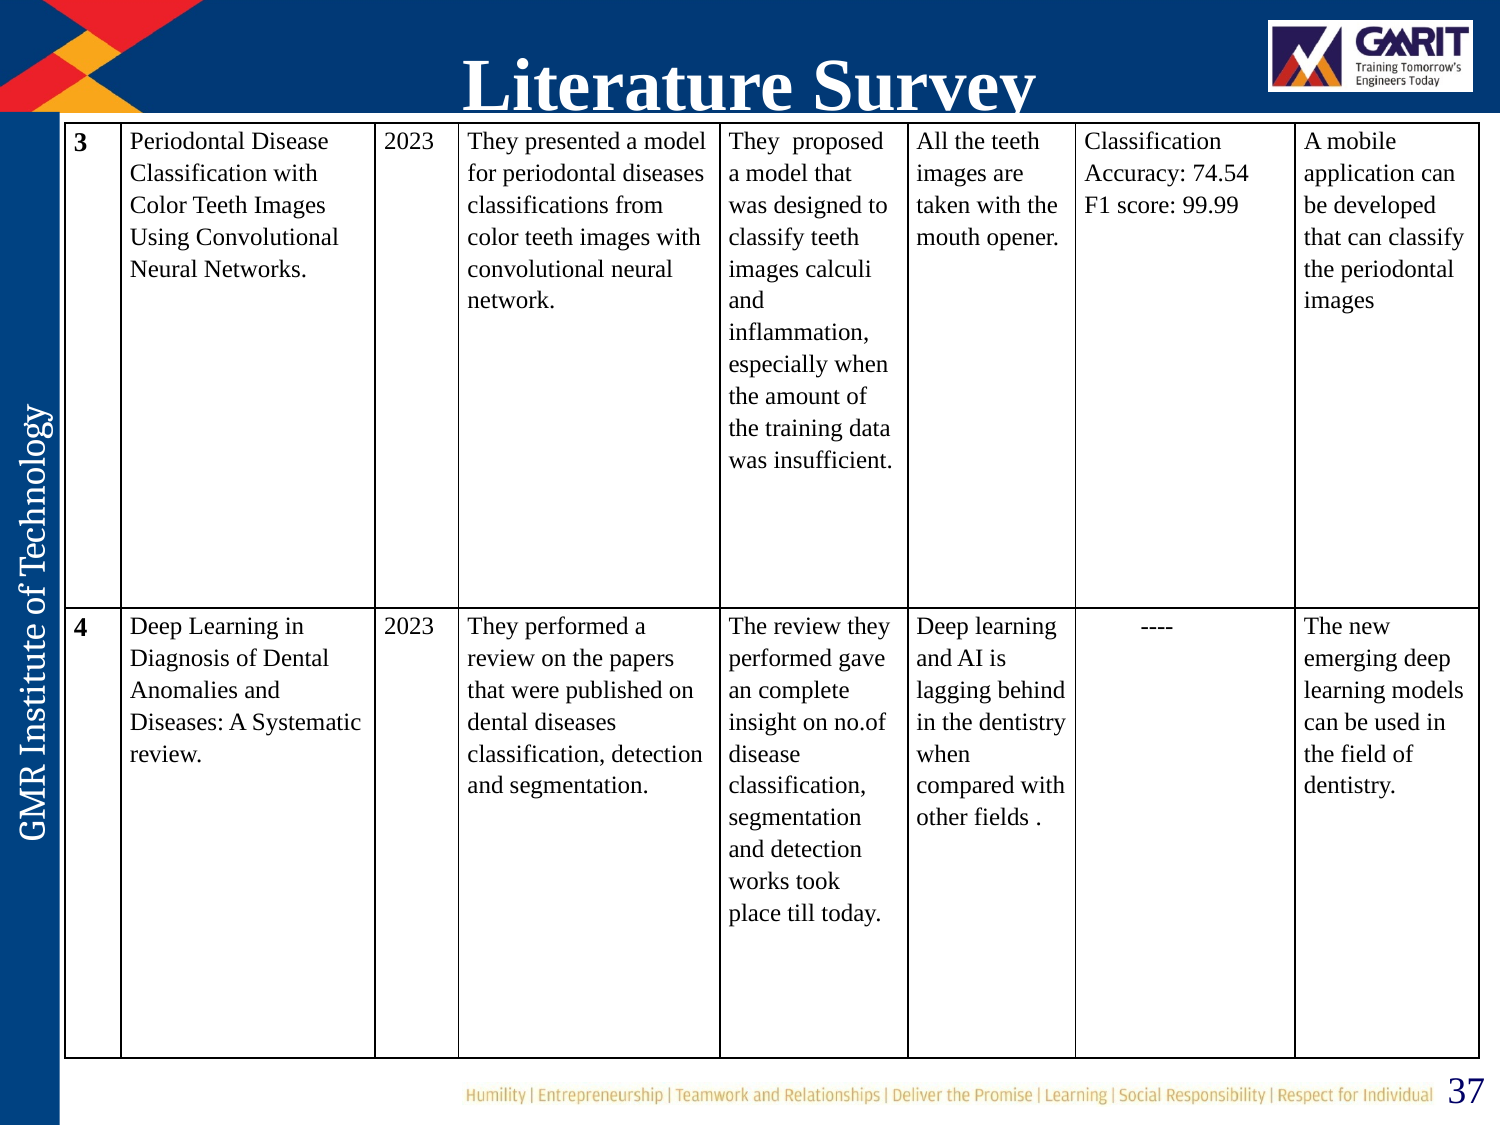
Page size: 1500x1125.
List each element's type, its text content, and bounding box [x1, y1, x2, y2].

table_header 3 [66, 124, 120, 607]
slide_number 37 [1187, 1058, 1500, 1110]
table_header They proposed a model that was designed to classify teeth images calculi and inflammation, especially when the amount of the training data was insufficient. [721, 124, 907, 607]
table_cell 4 [66, 609, 120, 1057]
picture [0, 0, 1500, 113]
table_cell The new emerging deep learning models can be used in the field of dentistry. [1296, 609, 1478, 1057]
title Literature Survey [75, 28, 1425, 122]
picture [462, 1082, 1187, 1107]
table_cell ---- [1076, 609, 1294, 1057]
table_cell Deep Learning in Diagnosis of Dental Anomalies and Diseases: A Systematic review. [122, 609, 374, 1057]
table_cell The review they performed gave an complete insight on no.of disease classification, segmentation and detection works took place till today. [721, 609, 907, 1057]
table_cell Deep learning and AI is lagging behind in the dentistry when compared with other fields . [909, 609, 1075, 1057]
table_header Classification Accuracy: 74.54 F1 score: 99.99 [1076, 124, 1294, 607]
slide_number [181, 1056, 439, 1120]
table_cell 2023 [376, 609, 458, 1057]
table_header They presented a model for periodontal diseases classifications from color teeth images with convolutional neural network. [459, 124, 719, 607]
table_header Periodontal Disease Classification with Color Teeth Images Using Convolutional Neural Networks. [122, 124, 374, 607]
table_header A mobile application can be developed that can classify the periodontal images [1296, 124, 1478, 607]
table_cell They performed a review on the papers that were published on dental diseases classification, detection and segmentation. [459, 609, 719, 1057]
table_header All the teeth images are taken with the mouth opener. [909, 124, 1075, 607]
table_header 2023 [376, 124, 458, 607]
